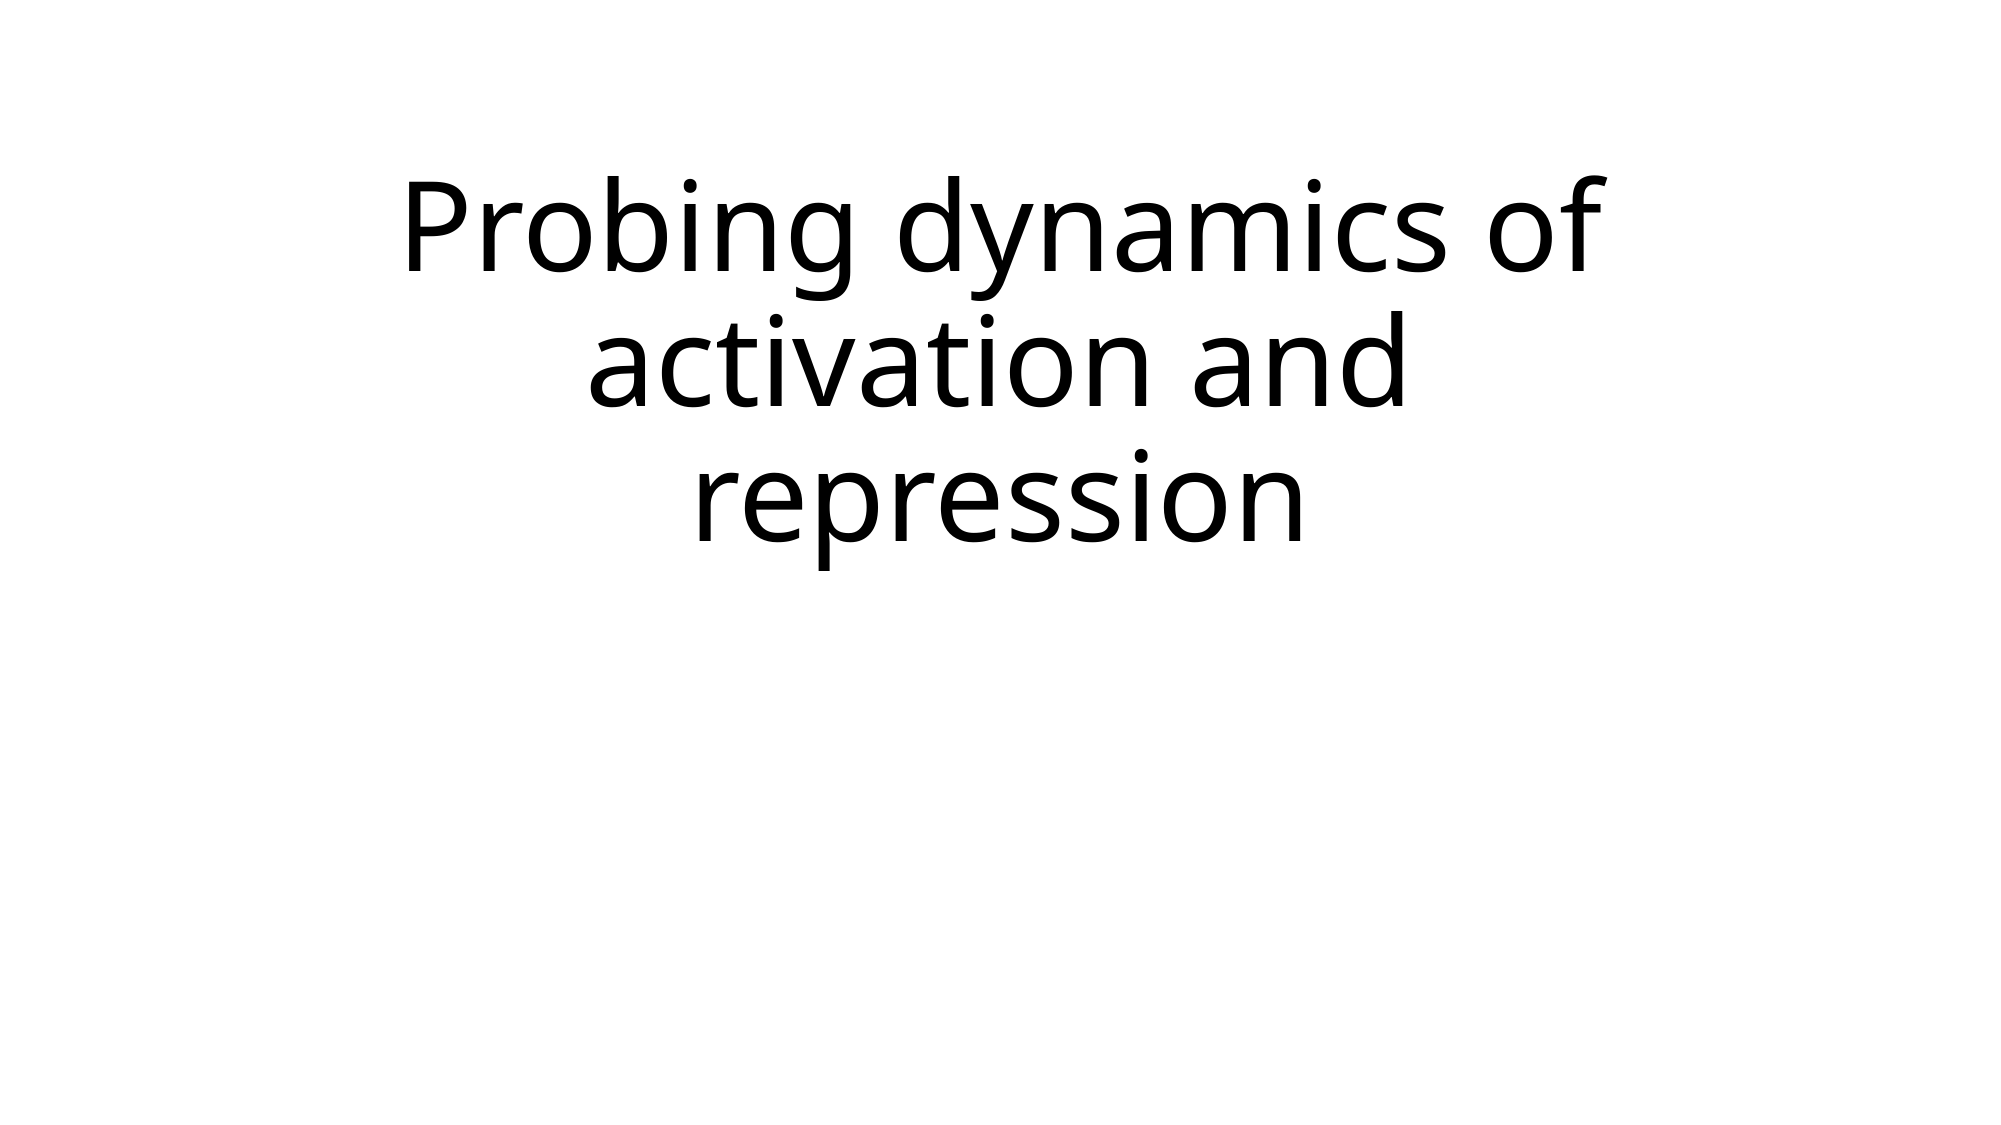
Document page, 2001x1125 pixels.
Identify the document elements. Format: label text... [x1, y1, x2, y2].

title Probing dynamics of activation and repression [249, 184, 1750, 576]
